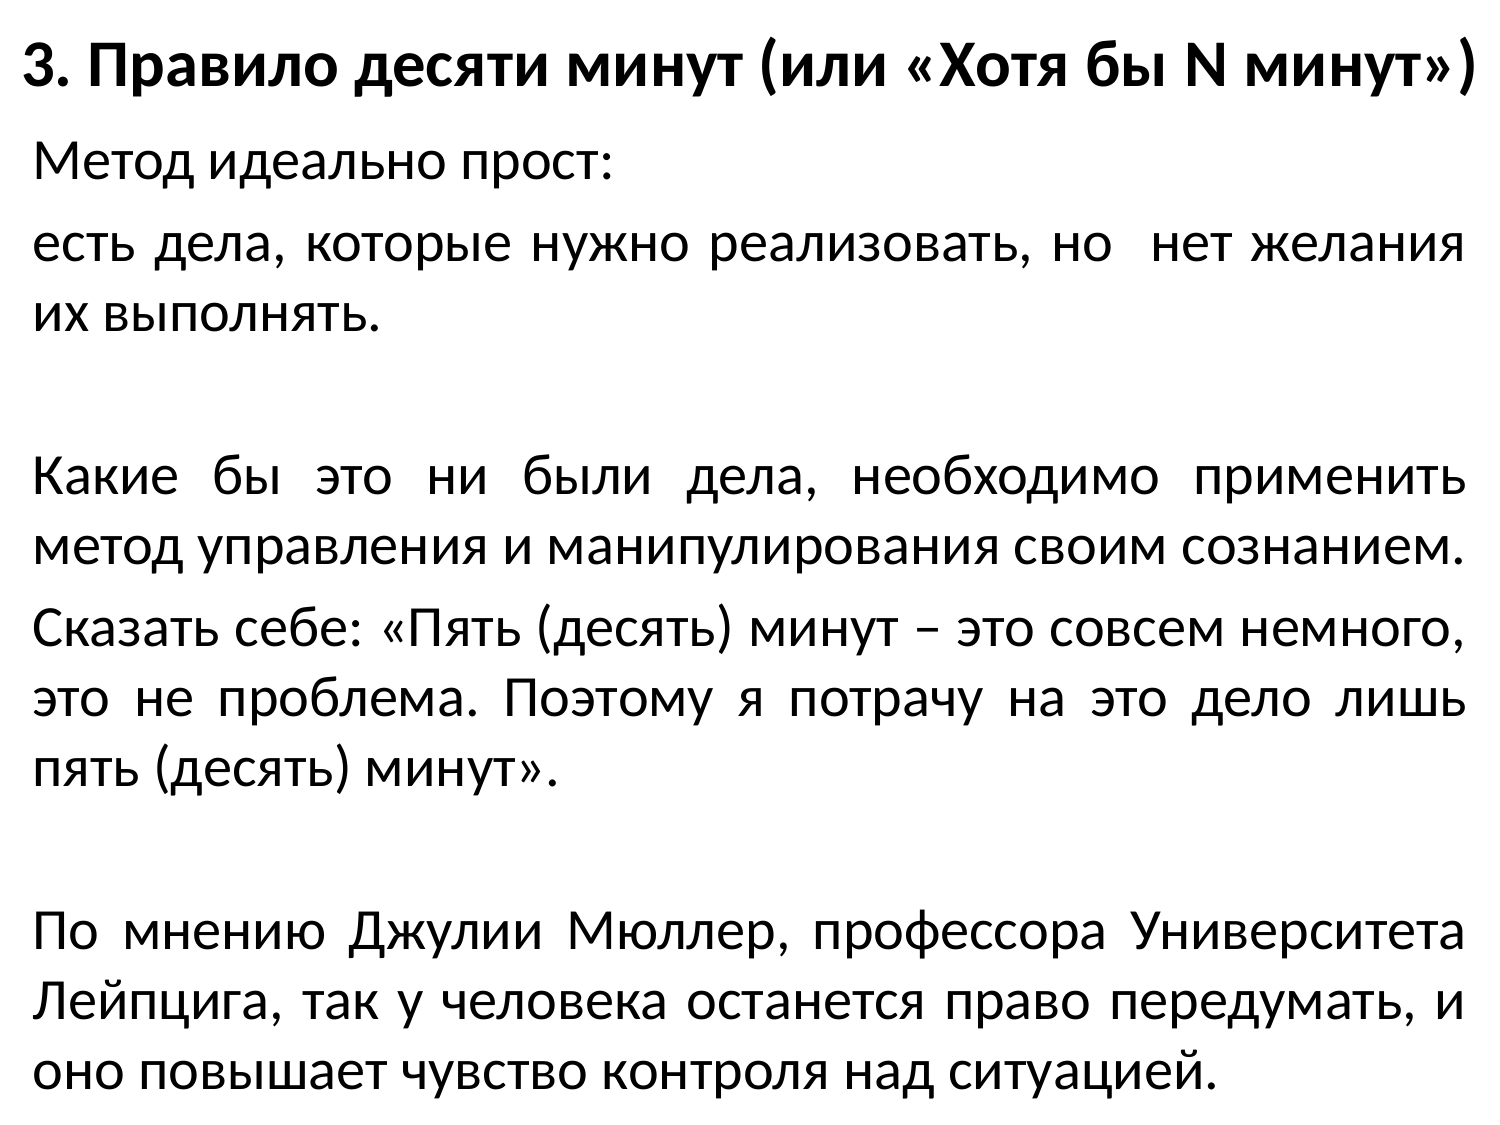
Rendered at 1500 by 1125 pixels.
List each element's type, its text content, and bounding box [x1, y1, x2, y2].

title 3. Правило десяти минут (или «Хотя бы N минут») [0, 0, 1500, 120]
list Метод идеально прост: есть дела, которые нужно реализовать, но нет желания их выполнять. Какие бы это ни были дела, необходимо применить метод управления и манипулирования своим сознанием. Сказать себе: «Пять (десять) минут – это совсем немного, это не проблема. Поэтому я потрачу на это дело лишь пять (десять) минут». По мнению Джулии Мюллер, профессора Университета Лейпцига, так у человека останется право передумать, и оно повышает чувство контроля над ситуацией. [17, 113, 1483, 1106]
